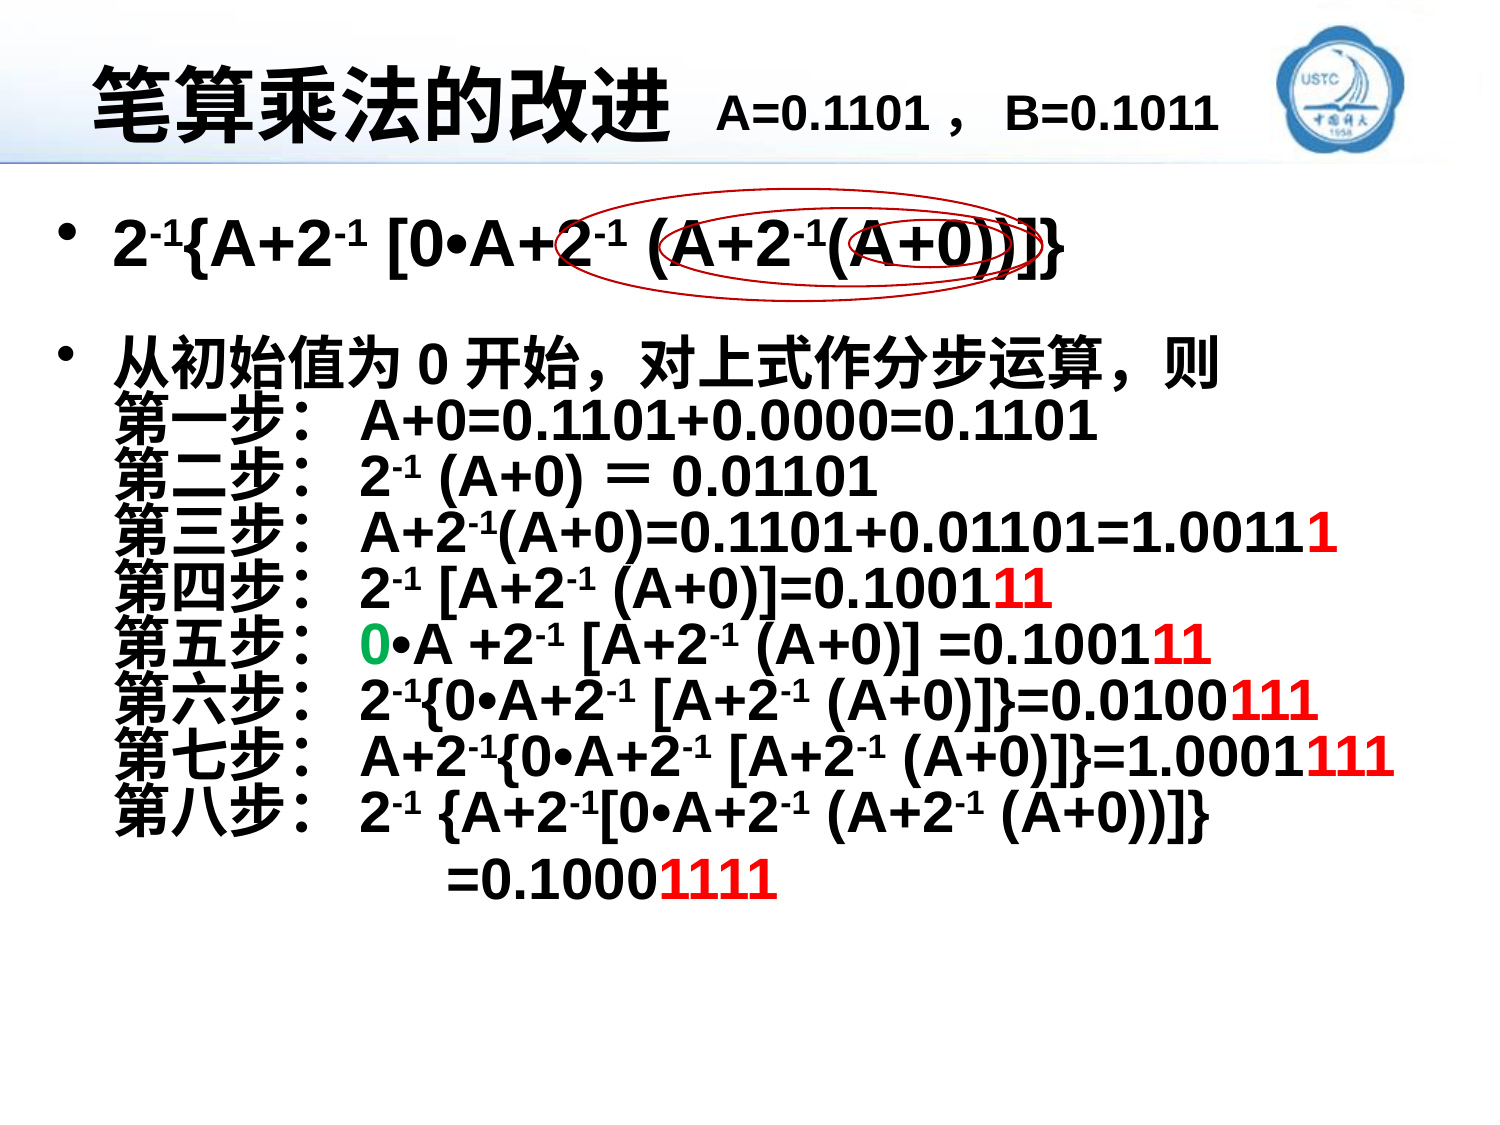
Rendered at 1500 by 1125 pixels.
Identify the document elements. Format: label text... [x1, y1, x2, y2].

picture [0, 0, 1500, 164]
text_box [554, 187, 1044, 303]
list 2-1{A+2-1 [0•A+2-1 (A+2-1(A+0))]} 从初始值为0开始，对上式作分步运算，则 第一步：A+0=0.1101+0.0000=0.1101 第二步：2-1 (A+0)＝0.01101 第三步：A+2-1(A+0)=0.1101+0.01101=1.00111 第四步：2-1 [A+2-1 (A+0)]=0.100111 第五步：0•A +2-1 [A+2-1 (A+0)] =0.100111 第六步：2-1{0•A+2-1 [A+2-1 (A+0)]}=0.0100111 第七步：A+2-1{0•A+2-1 [A+2-1 (A+0)]}=1.0001111 第八步：2-1 {A+2-1[0•A+2-1 (A+2-1 (A+0))]} =0.10001111 [41, 208, 1459, 1063]
title 笔算乘法的改进 [75, 45, 1425, 161]
text_box A=0.1101，B=0.1011 [700, 72, 1235, 148]
